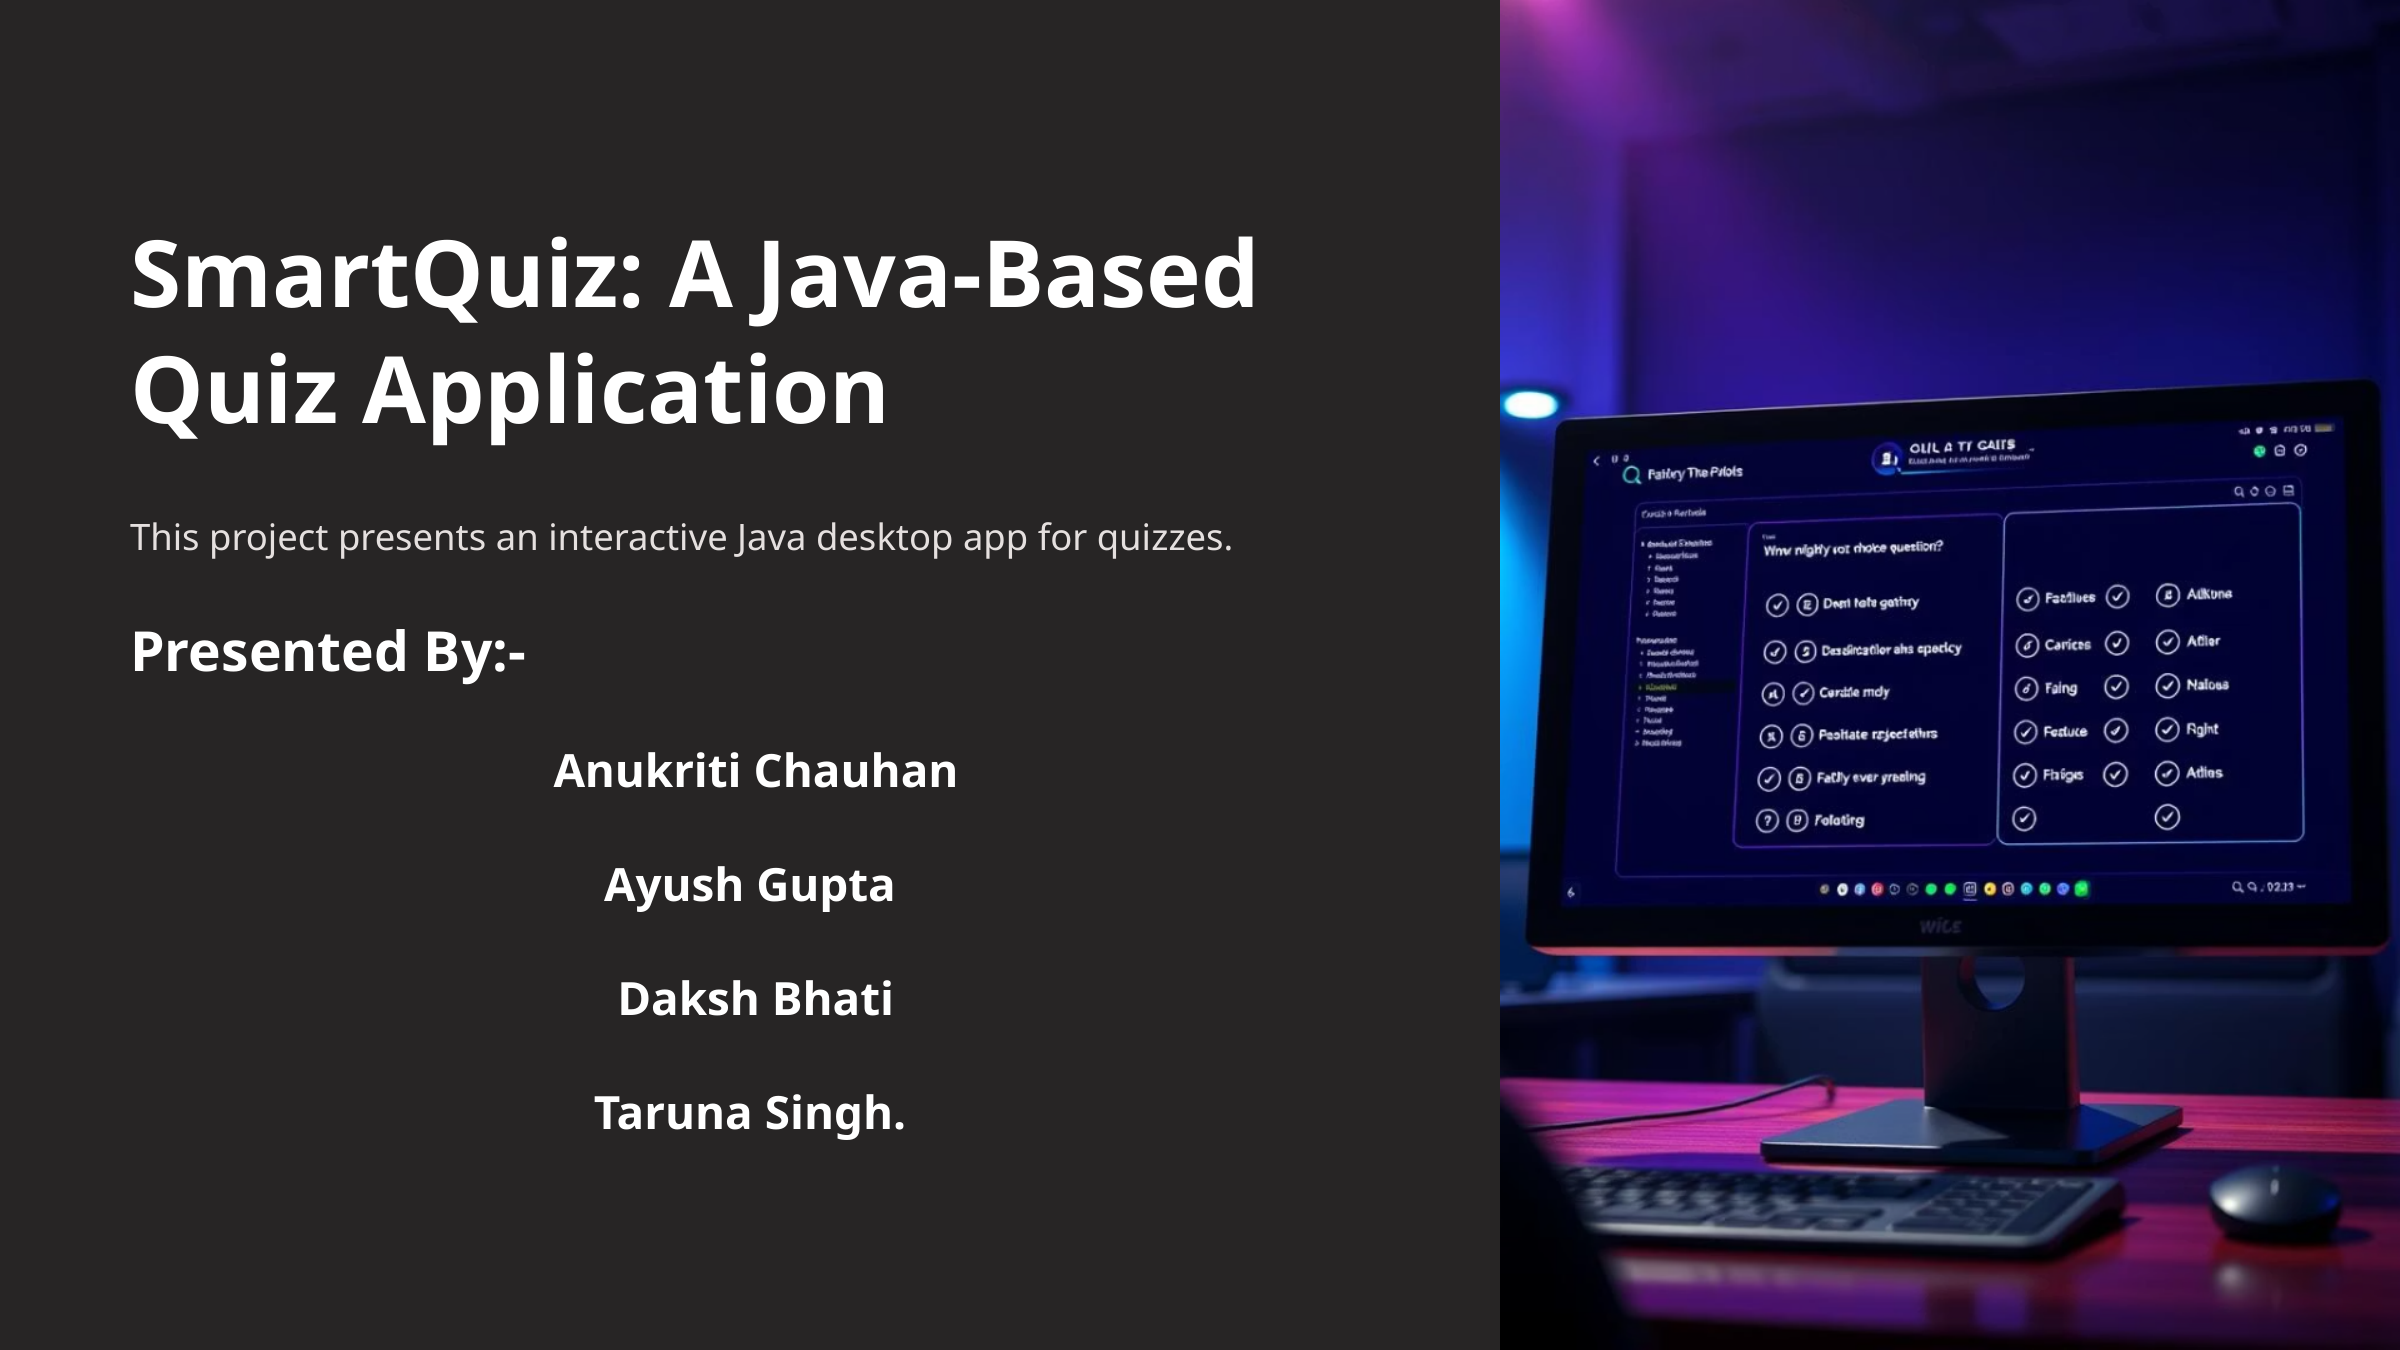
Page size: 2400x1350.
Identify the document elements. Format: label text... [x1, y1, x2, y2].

text_box Taruna Singh. [517, 1081, 983, 1140]
text_box SmartQuiz: A Java-Based Quiz Application [130, 210, 1370, 443]
text_box This project presents an interactive Java desktop app for quizzes. [130, 498, 1370, 559]
text_box Daksh Bhati [517, 967, 983, 1026]
text_box Presented By:- [130, 614, 689, 684]
text_box Ayush Gupta [517, 853, 983, 912]
picture [1499, 0, 2400, 1350]
text_box Anukriti Chauhan [517, 739, 983, 798]
